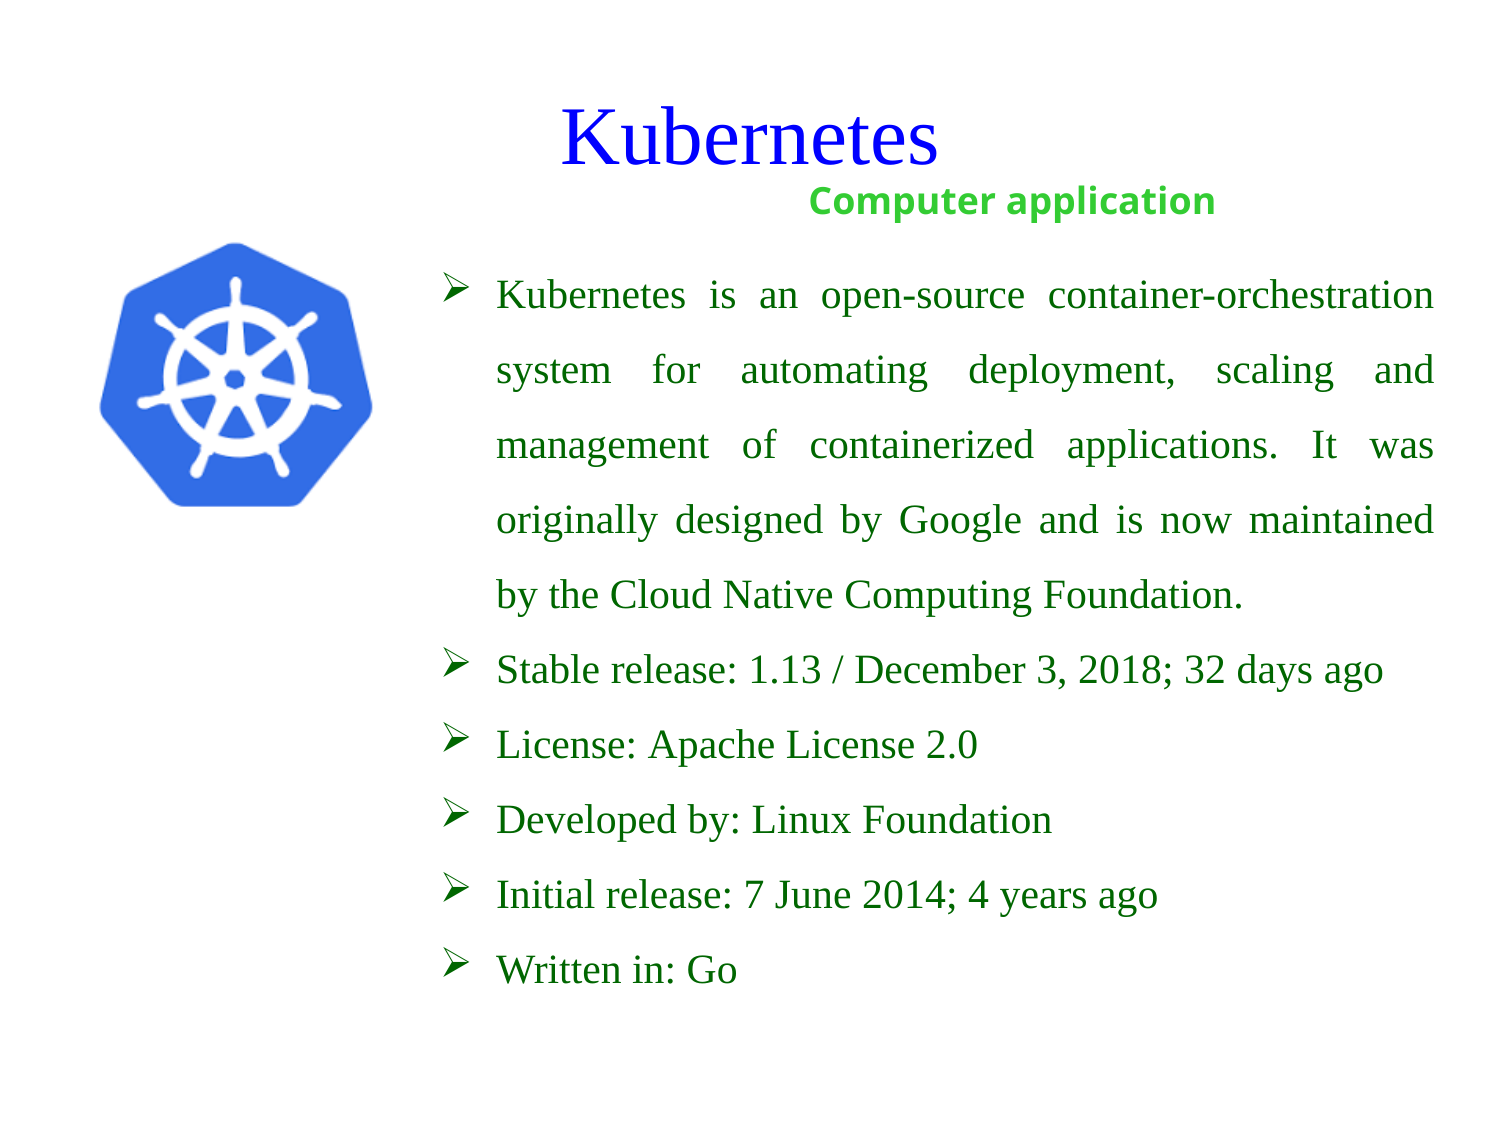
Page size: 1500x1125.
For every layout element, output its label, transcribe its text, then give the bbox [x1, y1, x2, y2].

text_box Computer application [793, 169, 1233, 230]
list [87, 230, 385, 522]
title Kubernetes [75, 37, 1425, 226]
text_box Kubernetes is an open-source container-orchestration system for automating deployment, scaling and management of containerized applications. It was originally designed by Google and is now maintained by the Cloud Native Computing Foundation. Stable release: 1.13 / December 3, 2018; 32 days ago License: Apache License 2.0 Developed by: Linux Foundation Initial release: 7 June 2014; 4 years ago Written in: Go [425, 234, 1450, 1000]
